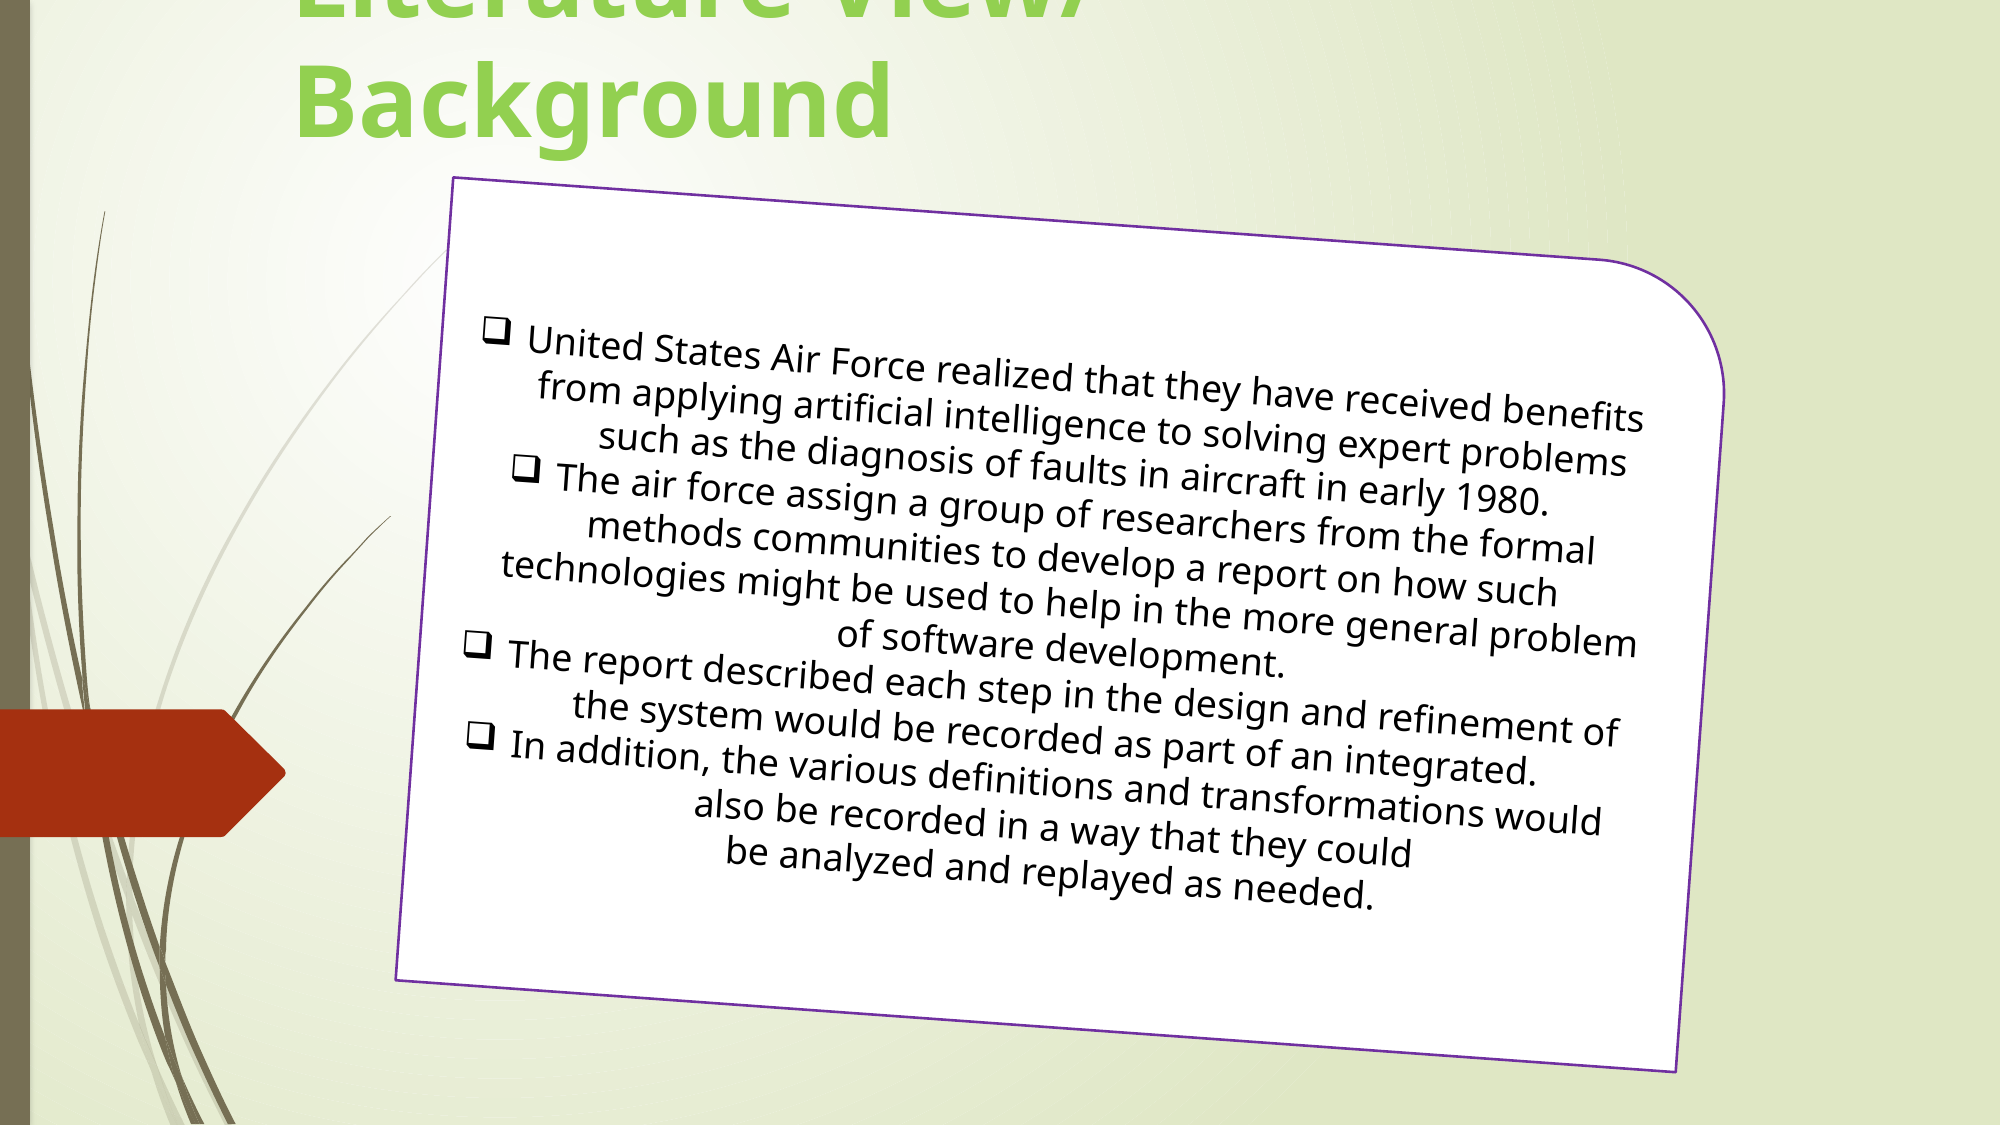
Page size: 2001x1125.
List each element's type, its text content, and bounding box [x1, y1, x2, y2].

title Literature View/ Background [276, 19, 1705, 286]
text_box United States Air Force realized that they have received benefits from applying artificial intelligence to solving expert problems such as the diagnosis of faults in aircraft in early 1980. The air force assign a group of researchers from the formal methods communities to develop a report on how such technologies might be used to help in the more general problem of software development. The report described each step in the design and refinement of the system would be recorded as part of an integrated. In addition, the various definitions and transformations would also be recorded in a way that they could be analyzed and replayed as needed. [394, 176, 1726, 1074]
